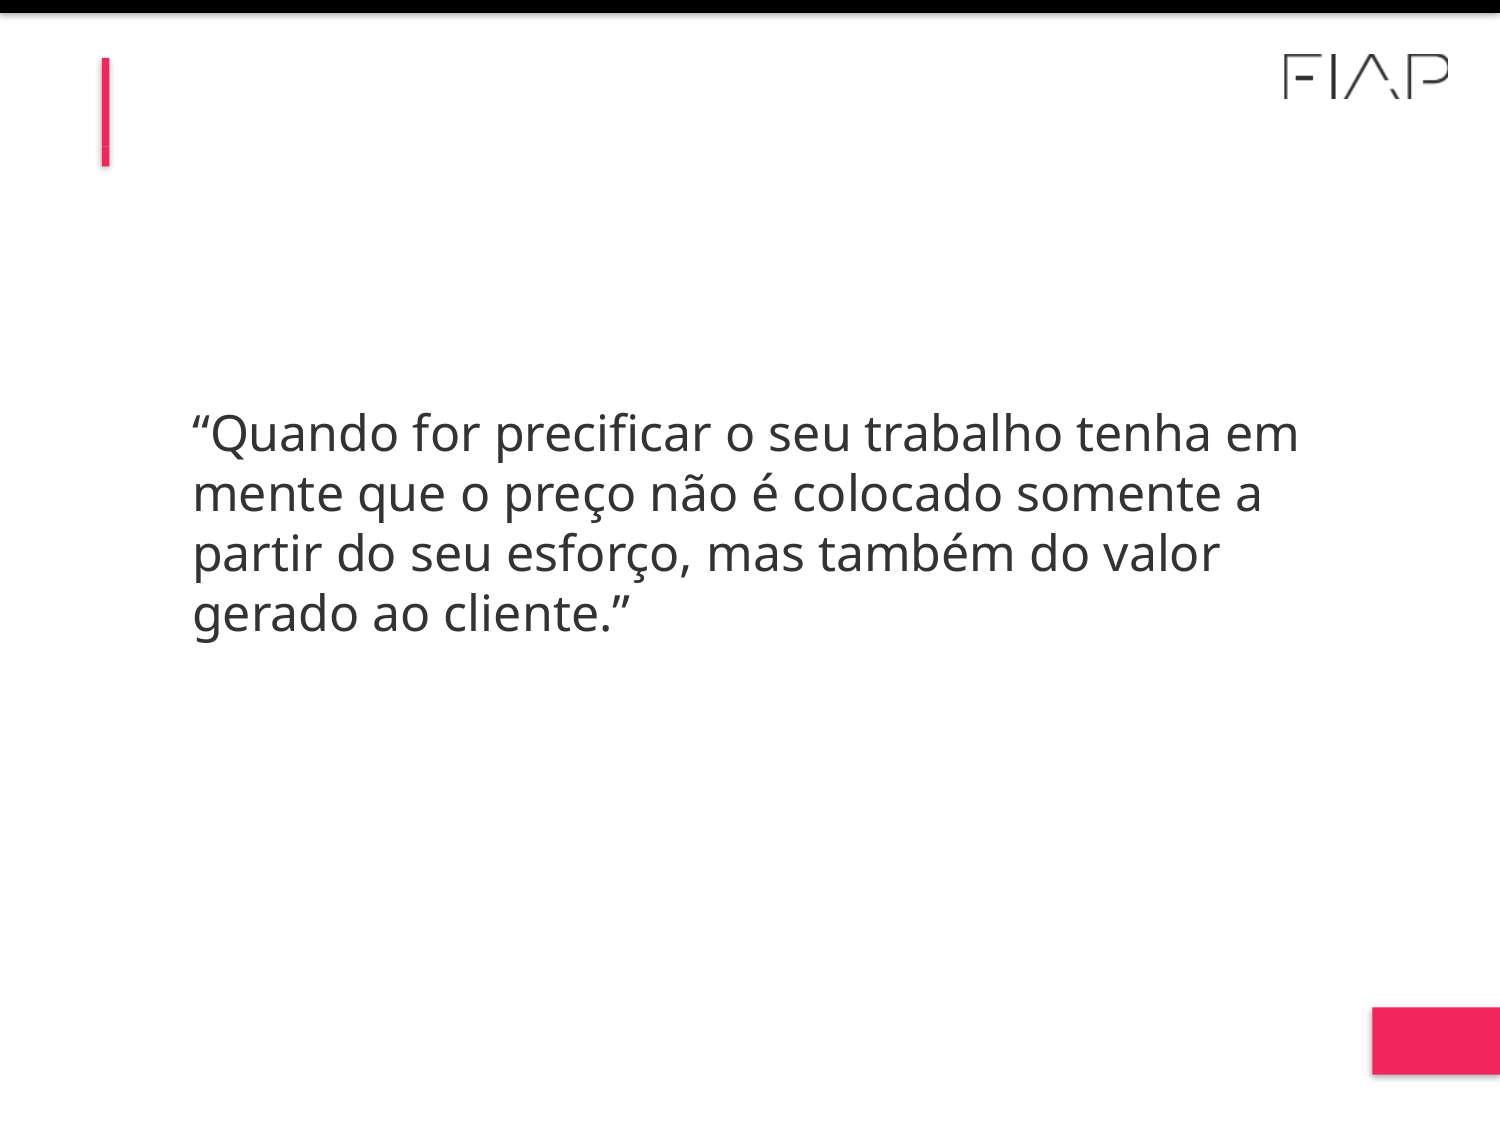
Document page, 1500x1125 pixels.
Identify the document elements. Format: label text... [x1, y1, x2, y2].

text_box [1372, 1007, 1500, 1075]
picture [1283, 53, 1449, 99]
text_box [101, 57, 110, 146]
text_box [0, 0, 1500, 14]
text_box “Quando for precificar o seu trabalho tenha em mente que o preço não é colocado somente a partir do seu esforço, mas também do valor gerado ao cliente.” [177, 393, 1350, 649]
text_box [101, 147, 110, 167]
